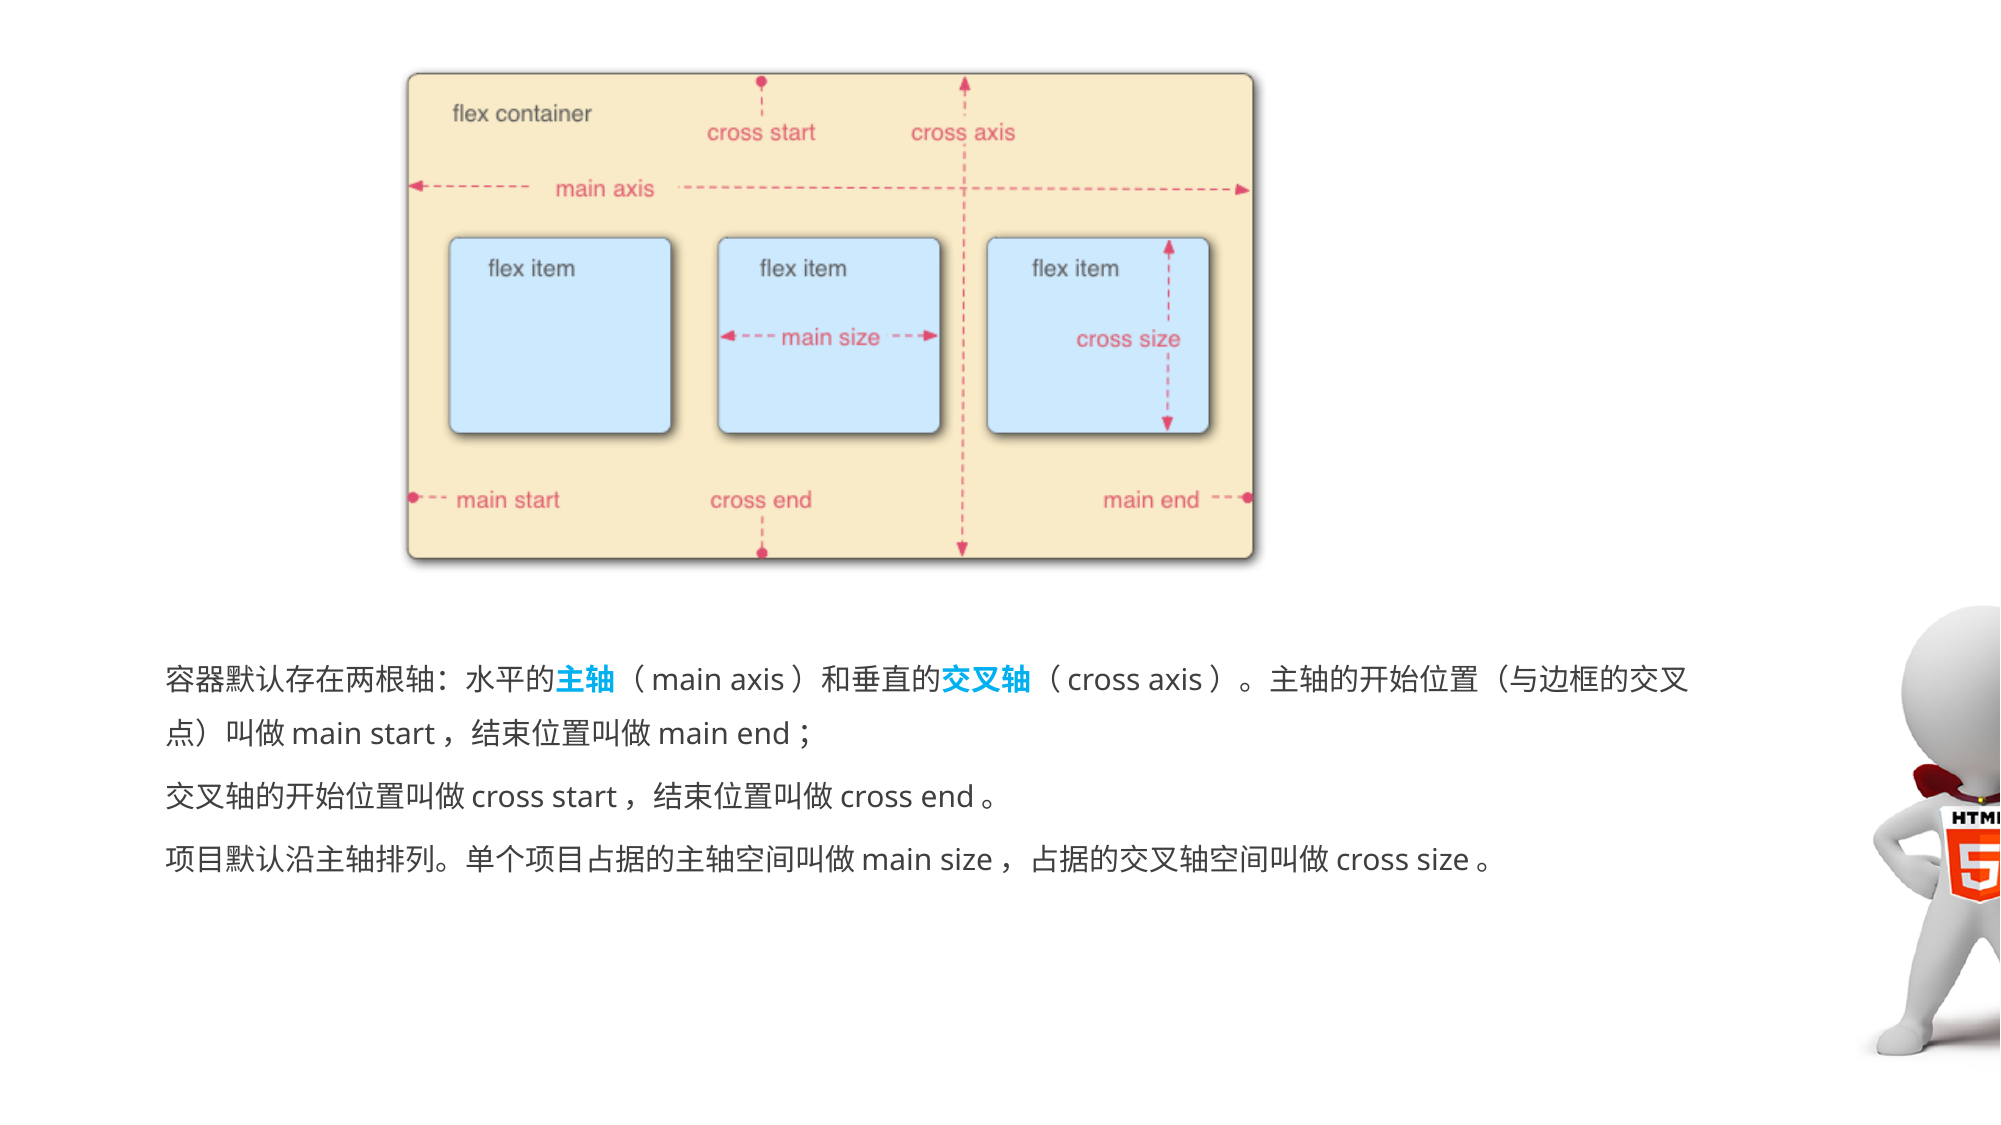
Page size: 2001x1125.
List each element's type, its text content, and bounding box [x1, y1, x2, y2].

picture [392, 59, 1273, 580]
picture [1856, 590, 2000, 1074]
list 容器默认存在两根轴：水平的主轴（main axis）和垂直的交叉轴（cross axis）。主轴的开始位置（与边框的交叉点）叫做main start，结束位置叫做main end； 交叉轴的开始位置叫做cross start，结束位置叫做cross end。 项目默认沿主轴排列。单个项目占据的主轴空间叫做main size，占据的交叉轴空间叫做cross size。 [150, 590, 1734, 886]
